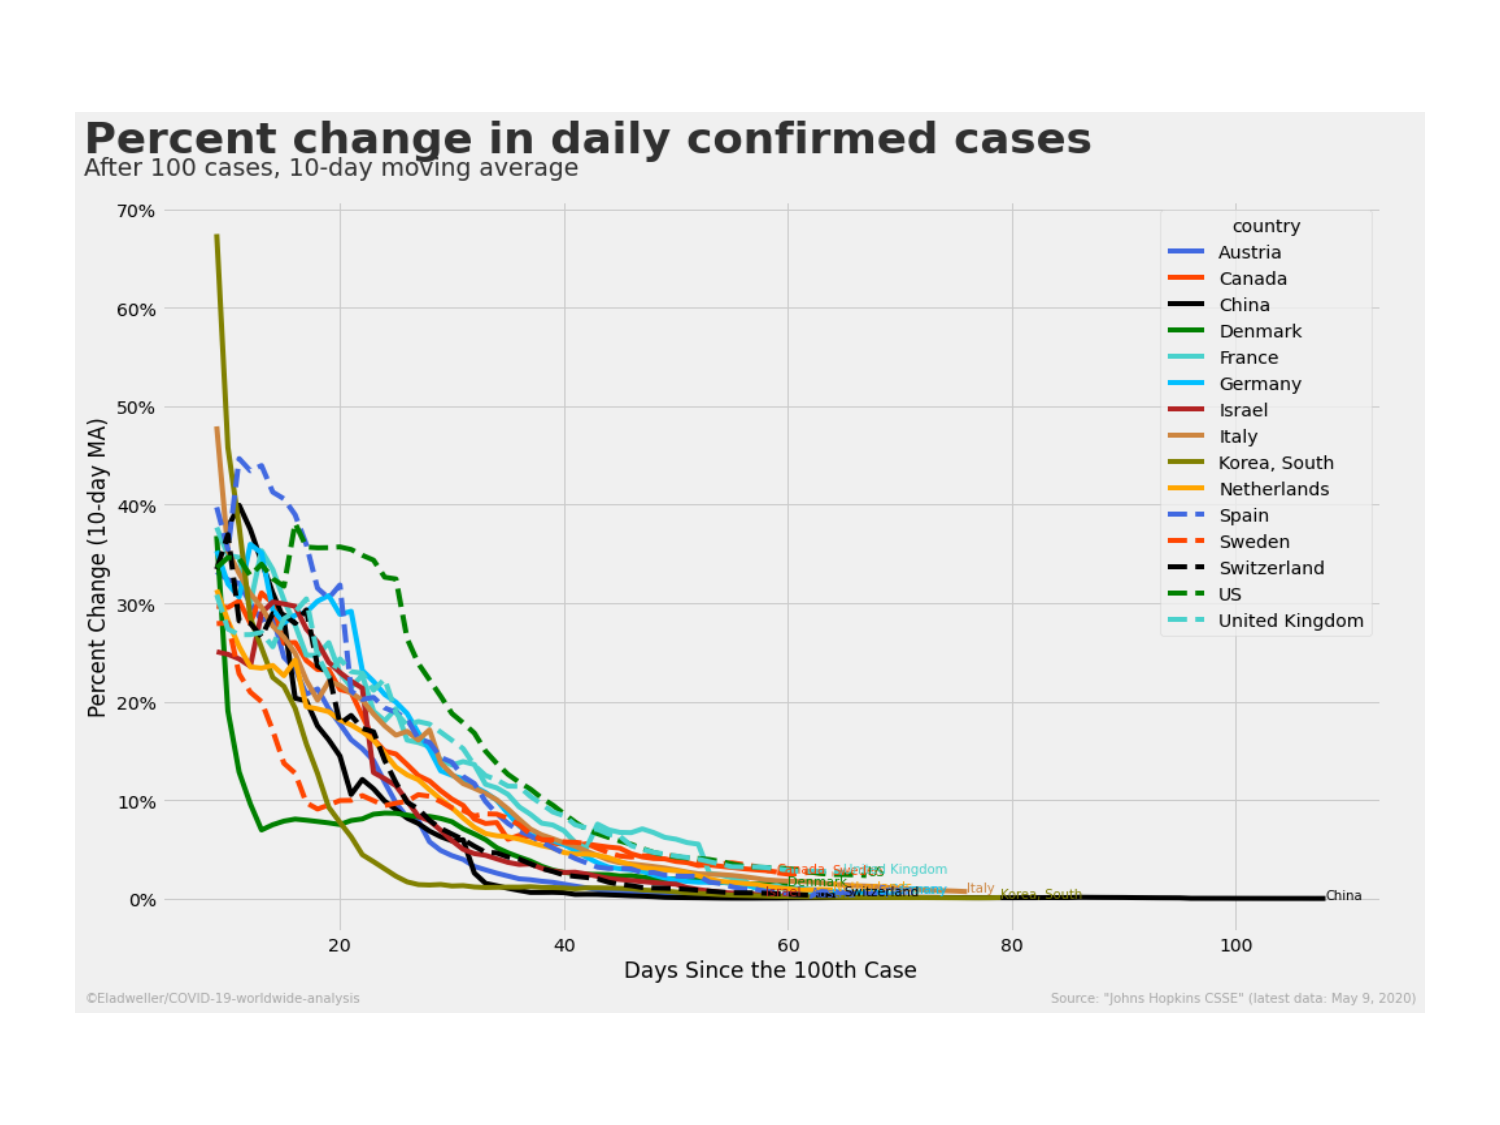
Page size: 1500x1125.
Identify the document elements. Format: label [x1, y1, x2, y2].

picture [74, 112, 1426, 1013]
